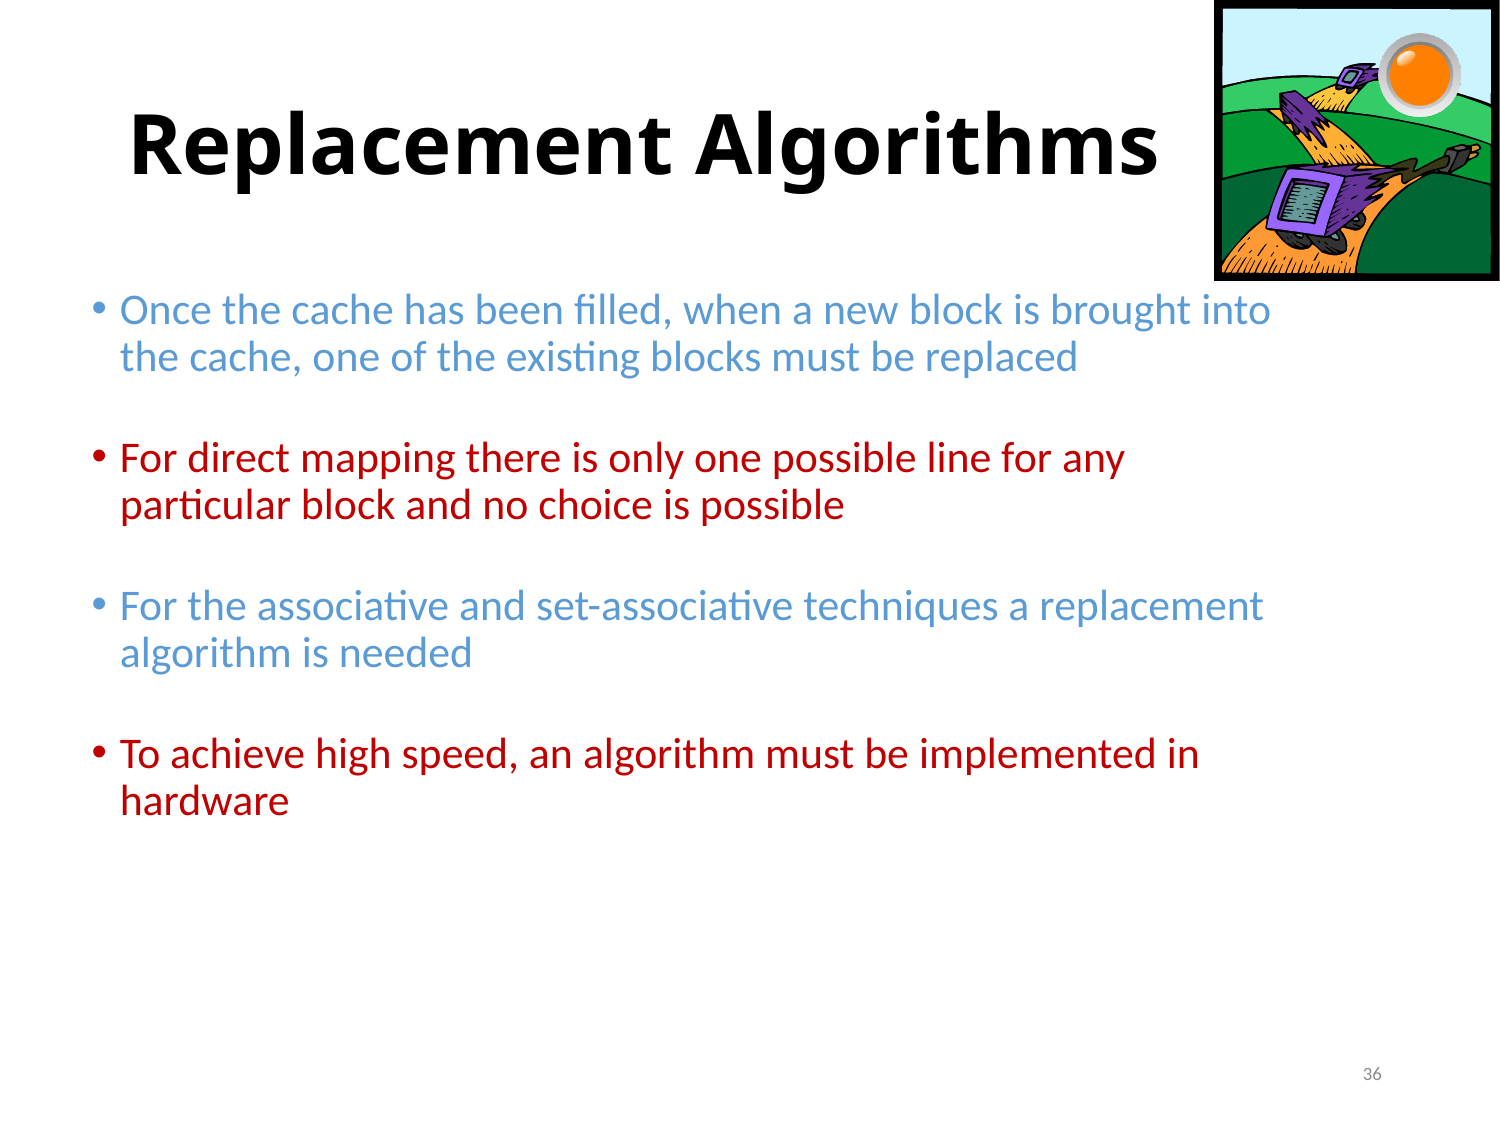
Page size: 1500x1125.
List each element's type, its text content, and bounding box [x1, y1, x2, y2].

list Once the cache has been filled, when a new block is brought into the cache, one of the existing blocks must be replaced For direct mapping there is only one possible line for any particular block and no choice is possible For the associative and set-associative techniques a replacement algorithm is needed To achieve high speed, an algorithm must be implemented in hardware [76, 278, 1317, 1024]
picture [1214, 0, 1500, 282]
slide_number 36 [1059, 1042, 1397, 1103]
title Replacement Algorithms [112, 87, 1214, 209]
